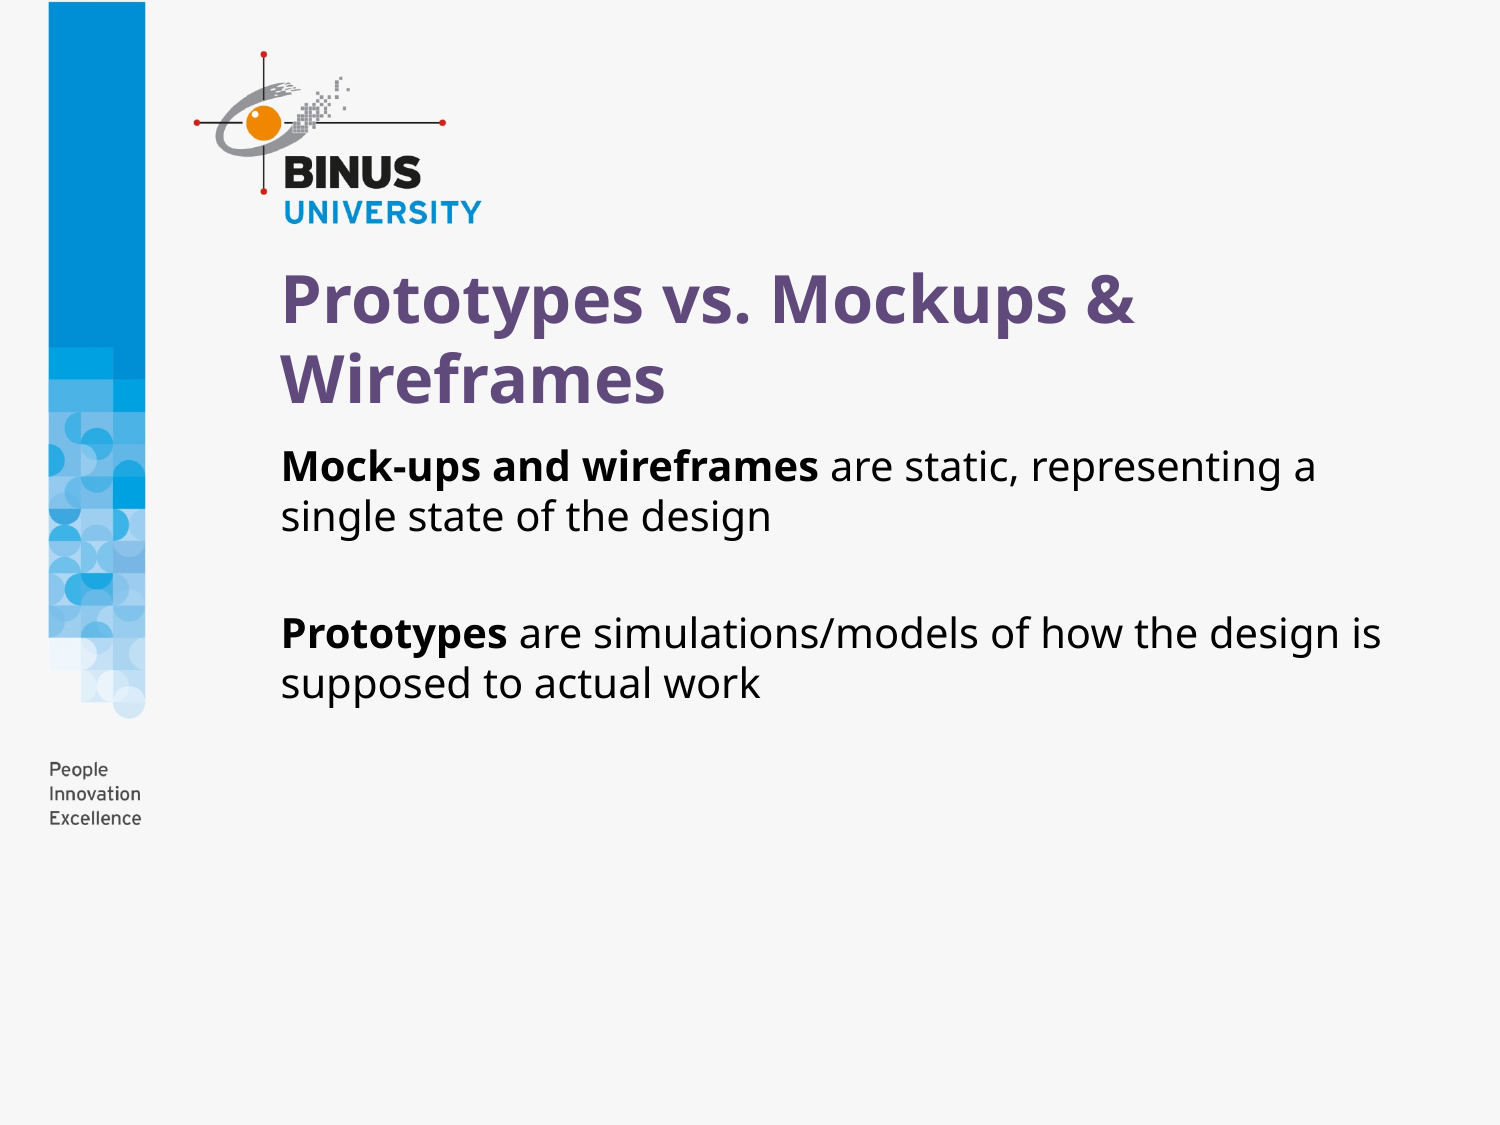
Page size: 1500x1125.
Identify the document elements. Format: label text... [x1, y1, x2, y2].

picture [0, 0, 1500, 845]
list Mock-ups and wireframes are static, representing a single state of the design Prototypes are simulations/models of how the design is supposed to actual work [265, 432, 1425, 1005]
title Prototypes vs. Mockups & Wireframes [265, 243, 1425, 431]
